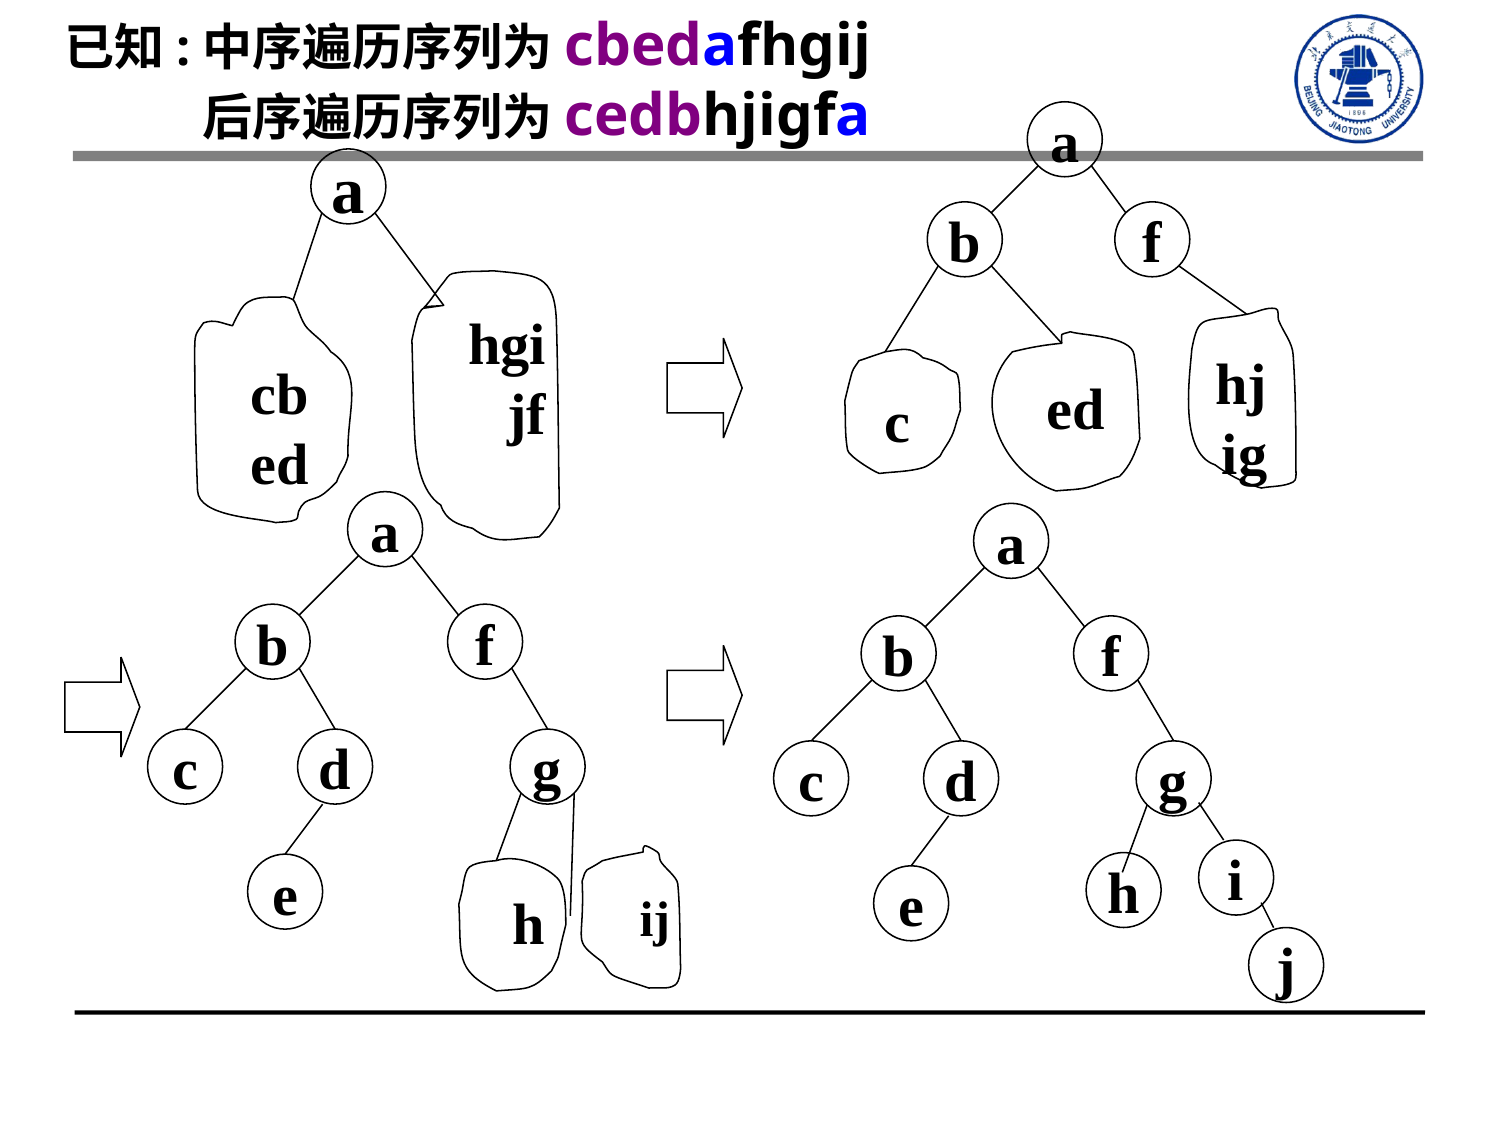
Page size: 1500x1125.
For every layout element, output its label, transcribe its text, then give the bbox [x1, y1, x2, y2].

picture [1294, 14, 1424, 144]
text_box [194, 148, 562, 490]
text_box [147, 491, 686, 992]
text_box [691, 645, 743, 746]
text_box 已知:中序遍历序列为cbedafhgij 后序遍历序列为cedbhjigfa [0, 0, 886, 155]
text_box [667, 338, 743, 439]
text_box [773, 503, 1324, 1003]
text_box [64, 657, 140, 758]
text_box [844, 101, 1298, 495]
